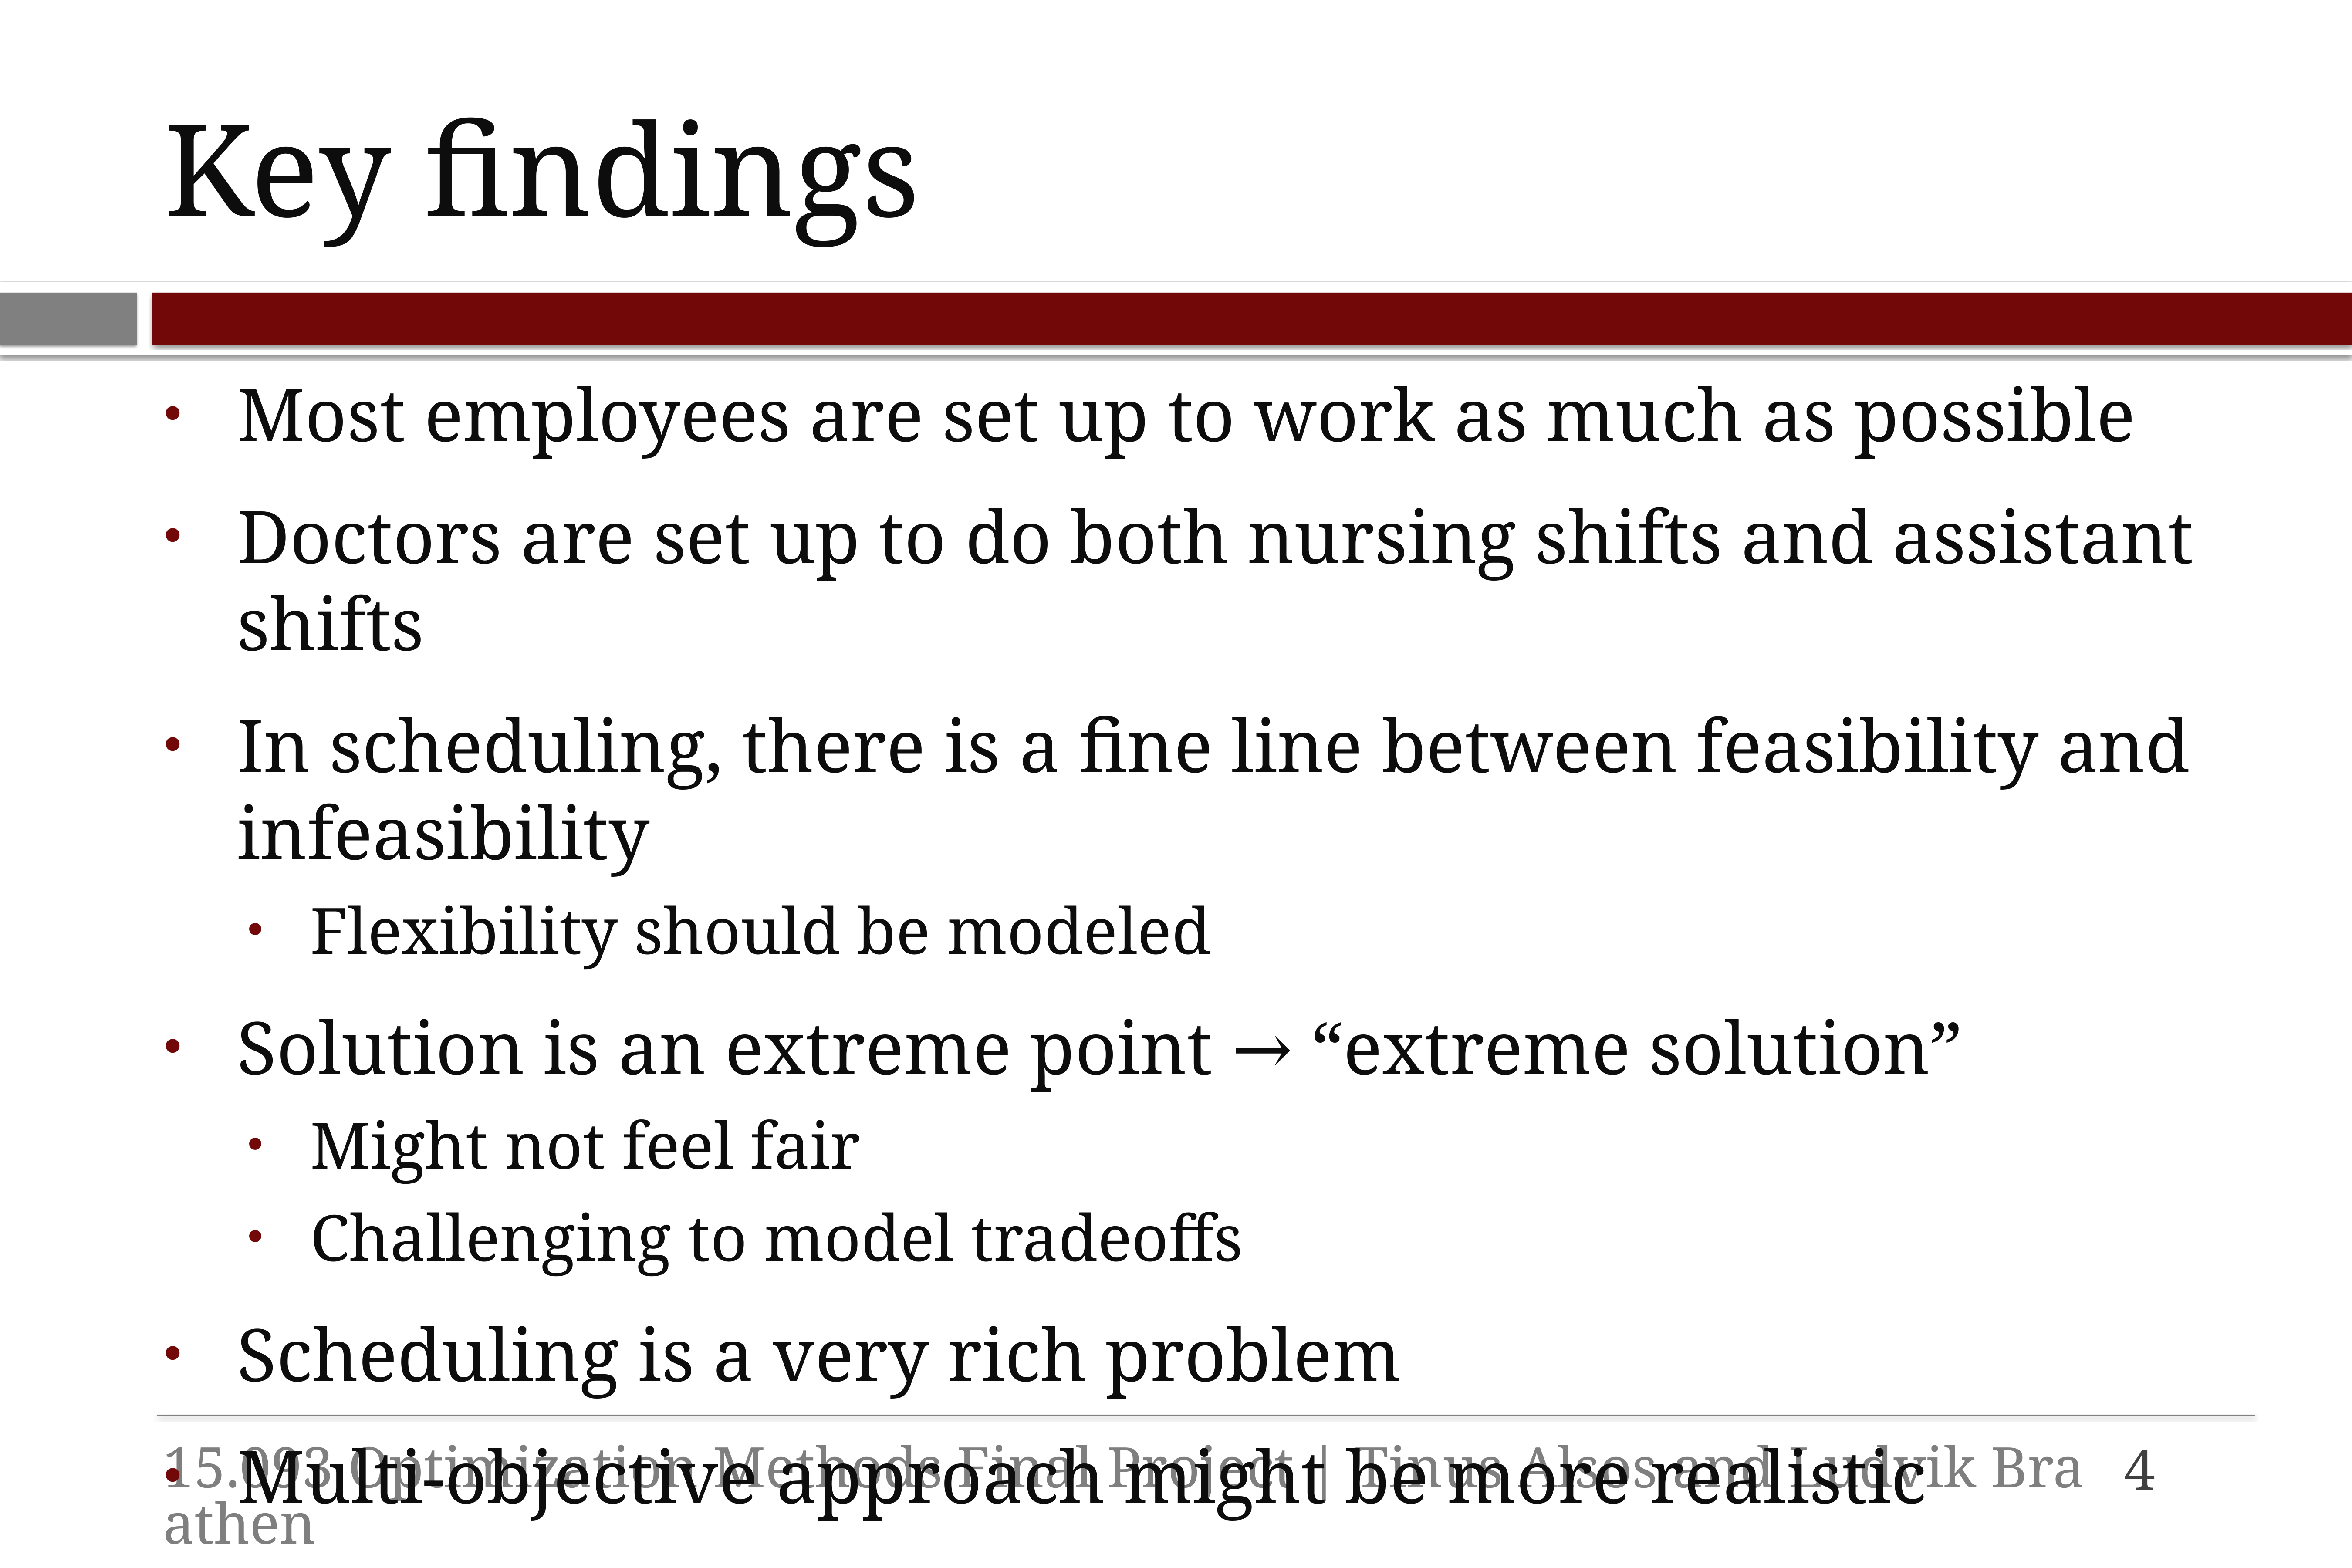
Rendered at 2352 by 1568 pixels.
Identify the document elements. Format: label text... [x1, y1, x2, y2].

footer 15.093 Optimization Methods Final Project | Tinus Alsos and Ludvik Braathen [157, 1428, 2097, 1512]
list Most employees are set up to work as much as possible Doctors are set up to do both nursing shifts and assistant shifts In scheduling, there is a fine line between feasibility and infeasibility Flexibility should be modeled Solution is an extreme point → “extreme solution” Might not feel fair Challenging to model tradeoffs Scheduling is a very rich problem Multi-objective approach might be more realistic [157, 366, 2255, 1394]
title Key findings [157, 52, 2255, 279]
slide_number 4 [2117, 1431, 2255, 1512]
